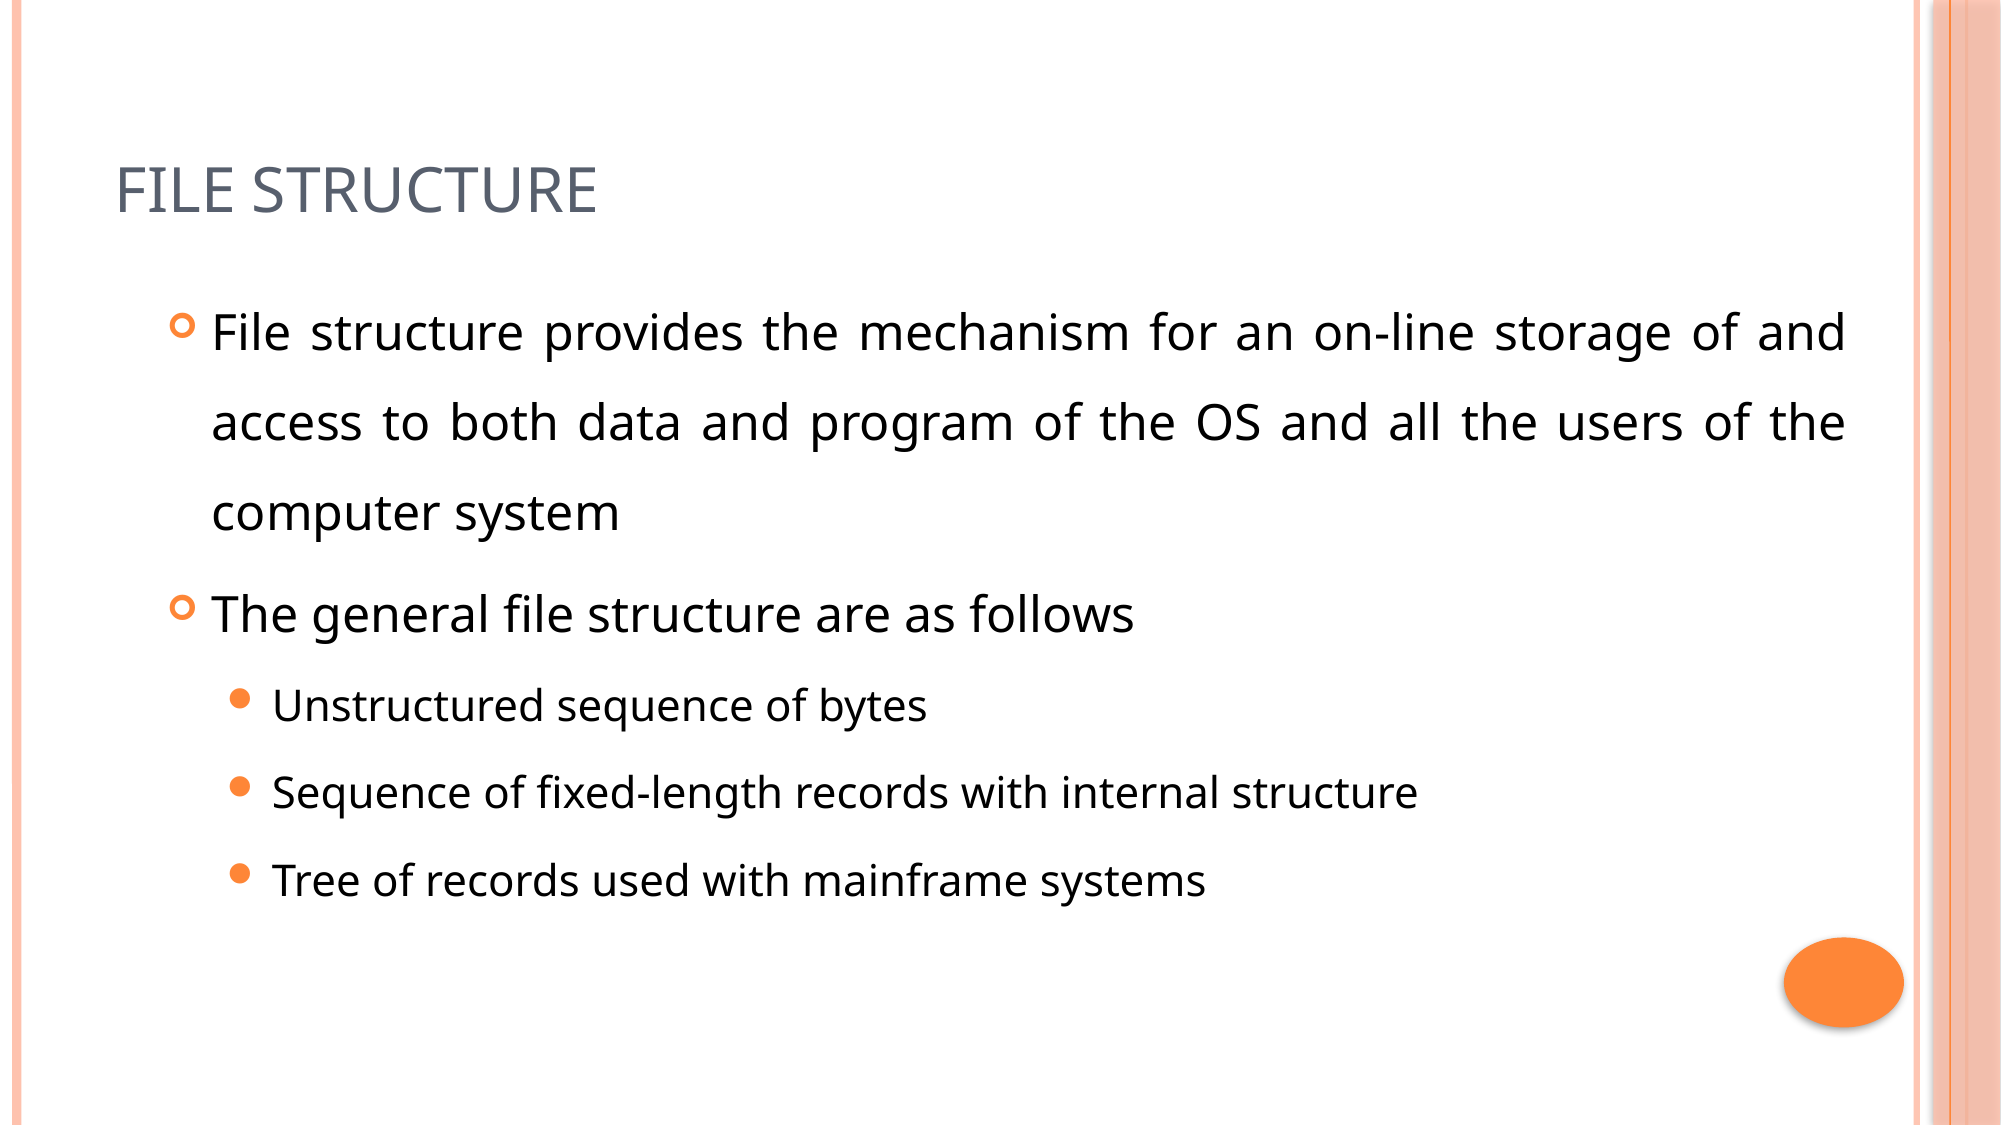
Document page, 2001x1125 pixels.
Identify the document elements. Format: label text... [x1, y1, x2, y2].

title File structure [99, 45, 1734, 233]
list File structure provides the mechanism for an on-line storage of and access to both data and program of the OS and all the users of the computer system The general file structure are as follows Unstructured sequence of bytes Sequence of fixed-length records with internal structure Tree of records used with mainframe systems [152, 262, 1863, 1062]
